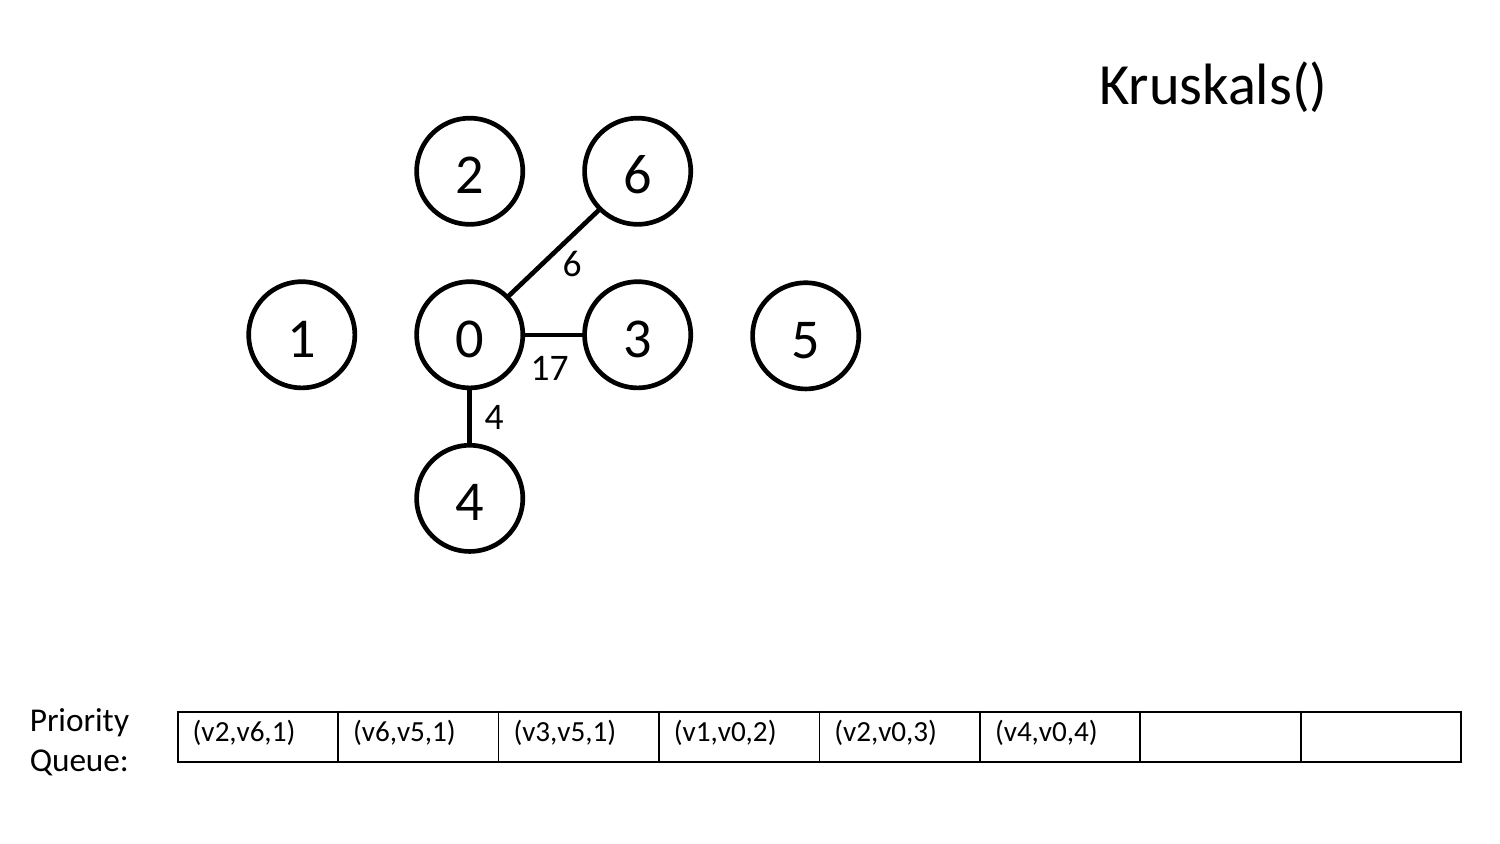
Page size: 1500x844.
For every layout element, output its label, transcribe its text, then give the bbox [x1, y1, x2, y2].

table_header (v2,v6,1) [244, 713, 337, 761]
text_box 1 [247, 280, 356, 389]
text_box 0 [415, 280, 524, 386]
table_header (v6,v5,1) [339, 713, 498, 761]
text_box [507, 208, 601, 298]
text_box 4 [415, 444, 524, 553]
text_box 6 [583, 117, 692, 226]
text_box 5 [751, 281, 860, 390]
table_header [1141, 713, 1300, 761]
text_box [452, 343, 484, 405]
text_box Priority Queue: [15, 690, 244, 786]
table_header (v4,v0,4) [981, 713, 1139, 761]
text_box 17 [515, 335, 585, 396]
text_box 3 [583, 280, 692, 389]
text_box 2 [415, 117, 524, 226]
table_header (v3,v5,1) [499, 713, 658, 761]
text_box 4 [470, 384, 514, 445]
table_header [1302, 713, 1460, 761]
table_header (v1,v0,2) [660, 713, 819, 761]
table_header (v2,v0,3) [820, 713, 979, 761]
text_box Kruskals() [1085, 38, 1483, 124]
